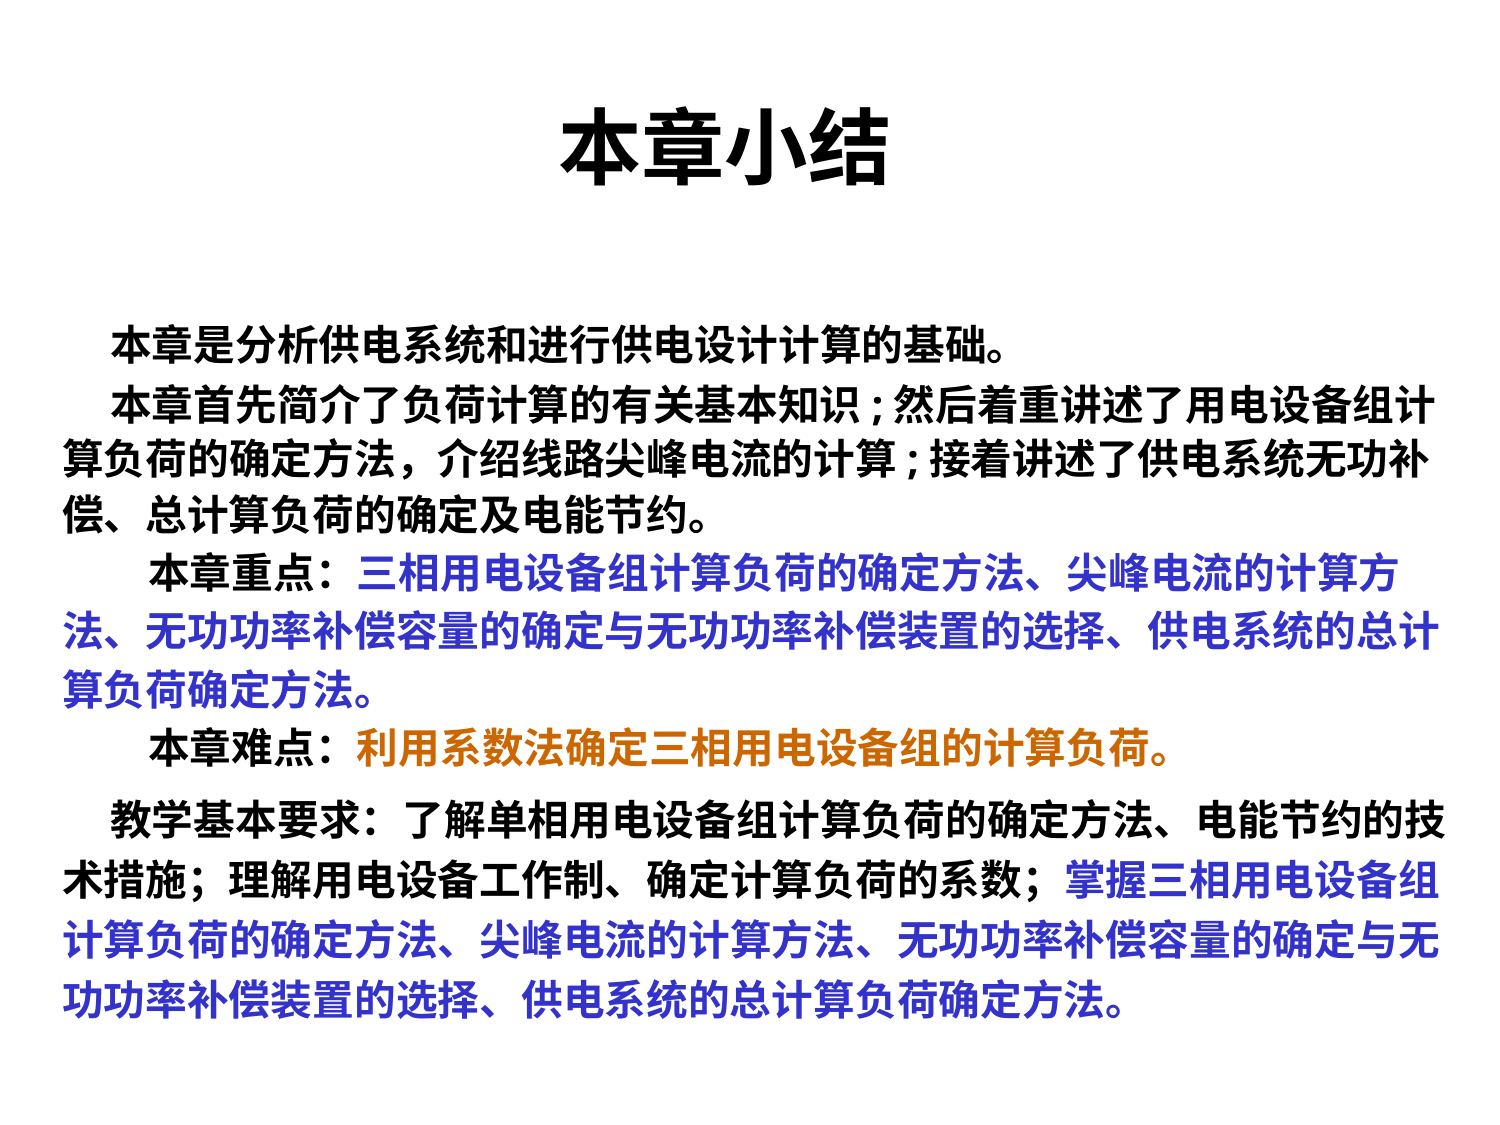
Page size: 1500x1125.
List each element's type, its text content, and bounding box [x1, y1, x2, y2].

text_box 本章是分析供电系统和进行供电设计计算的基础。 本章首先简介了负荷计算的有关基本知识;然后着重讲述了用电设备组计算负荷的确定方法，介绍线路尖峰电流的计算;接着讲述了供电系统无功补偿、总计算负荷的确定及电能节约。 本章重点：三相用电设备组计算负荷的确定方法、尖峰电流的计算方 法、无功功率补偿容量的确定与无功功率补偿装置的选择、供电系统的总计 算负荷确定方法。 本章难点：利用系数法确定三相用电设备组的计算负荷。 教学基本要求：了解单相用电设备组计算负荷的确定方法、电能节约的技术措施；理解用电设备工作制、确定计算负荷的系数；掌握三相用电设备组计算负荷的确定方法、尖峰电流的计算方法、无功功率补偿容量的确定与无功功率补偿装置的选择、供电系统的总计算负荷确定方法。 [47, 306, 1471, 1032]
title 本章小结 [543, 78, 1004, 203]
